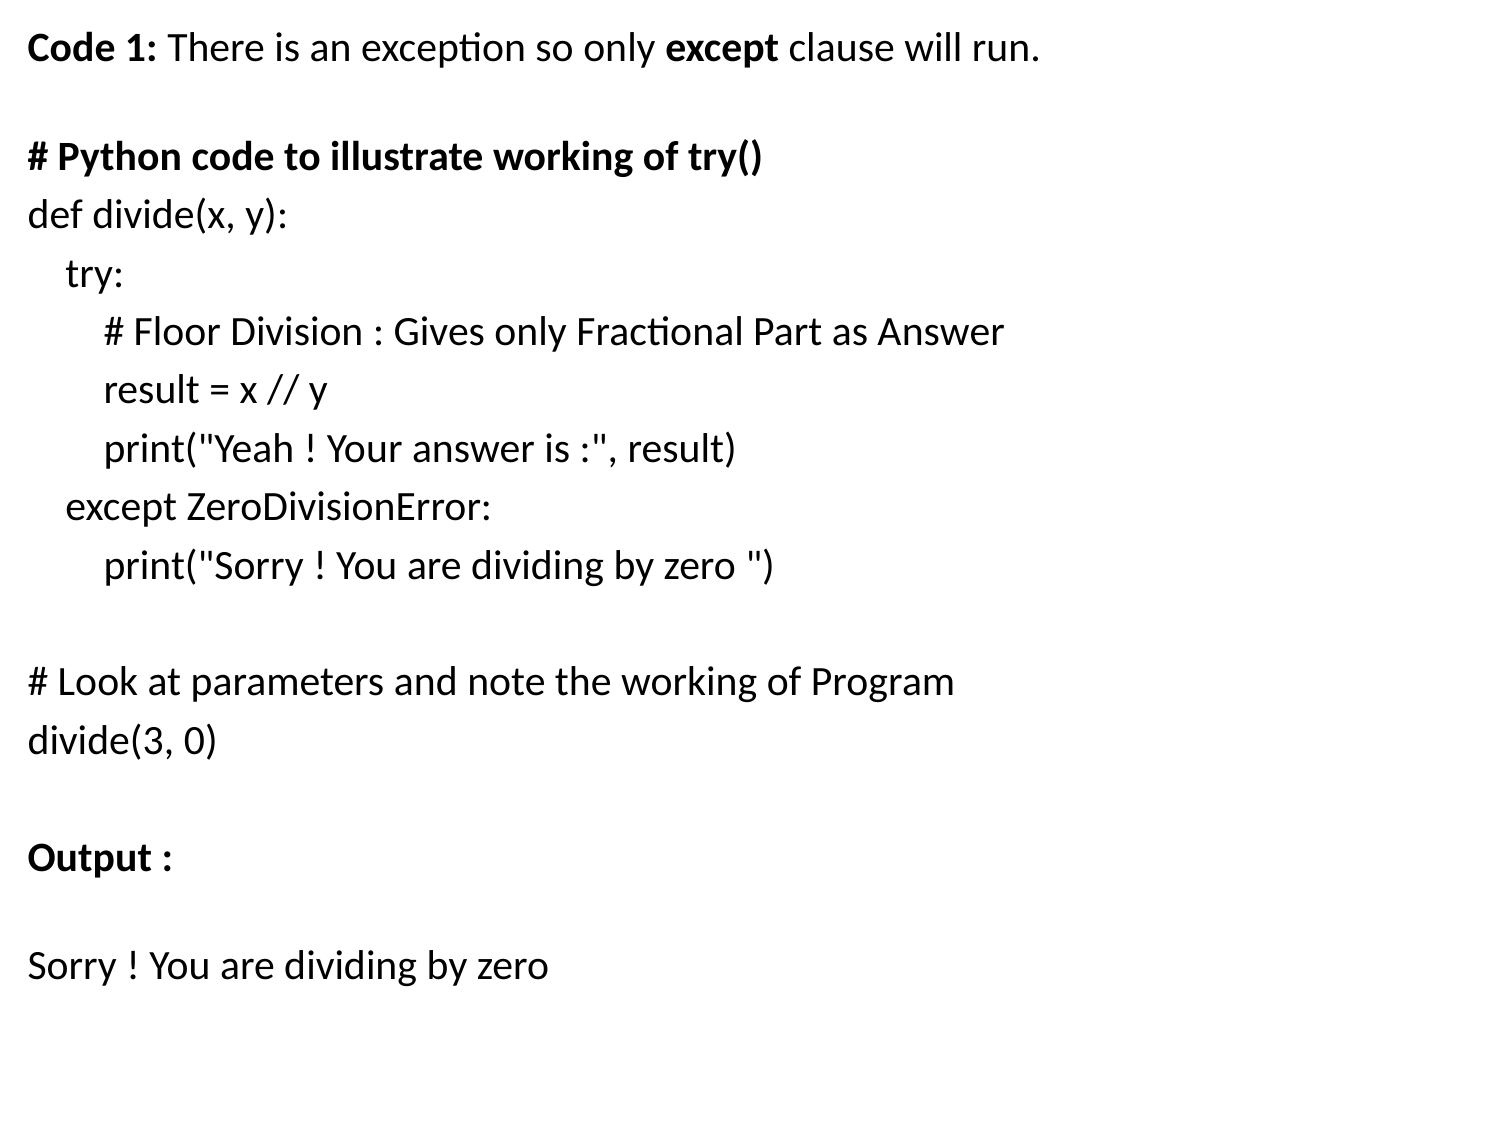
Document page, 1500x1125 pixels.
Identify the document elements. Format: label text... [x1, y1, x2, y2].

list Code 1: There is an exception so only except clause will run. # Python code to illustrate working of try() def divide(x, y): try: # Floor Division : Gives only Fractional Part as Answer result = x // y print("Yeah ! Your answer is :", result) except ZeroDivisionError: print("Sorry ! You are dividing by zero ") # Look at parameters and note the working of Program divide(3, 0) Output : Sorry ! You are dividing by zero [12, 12, 1488, 1113]
